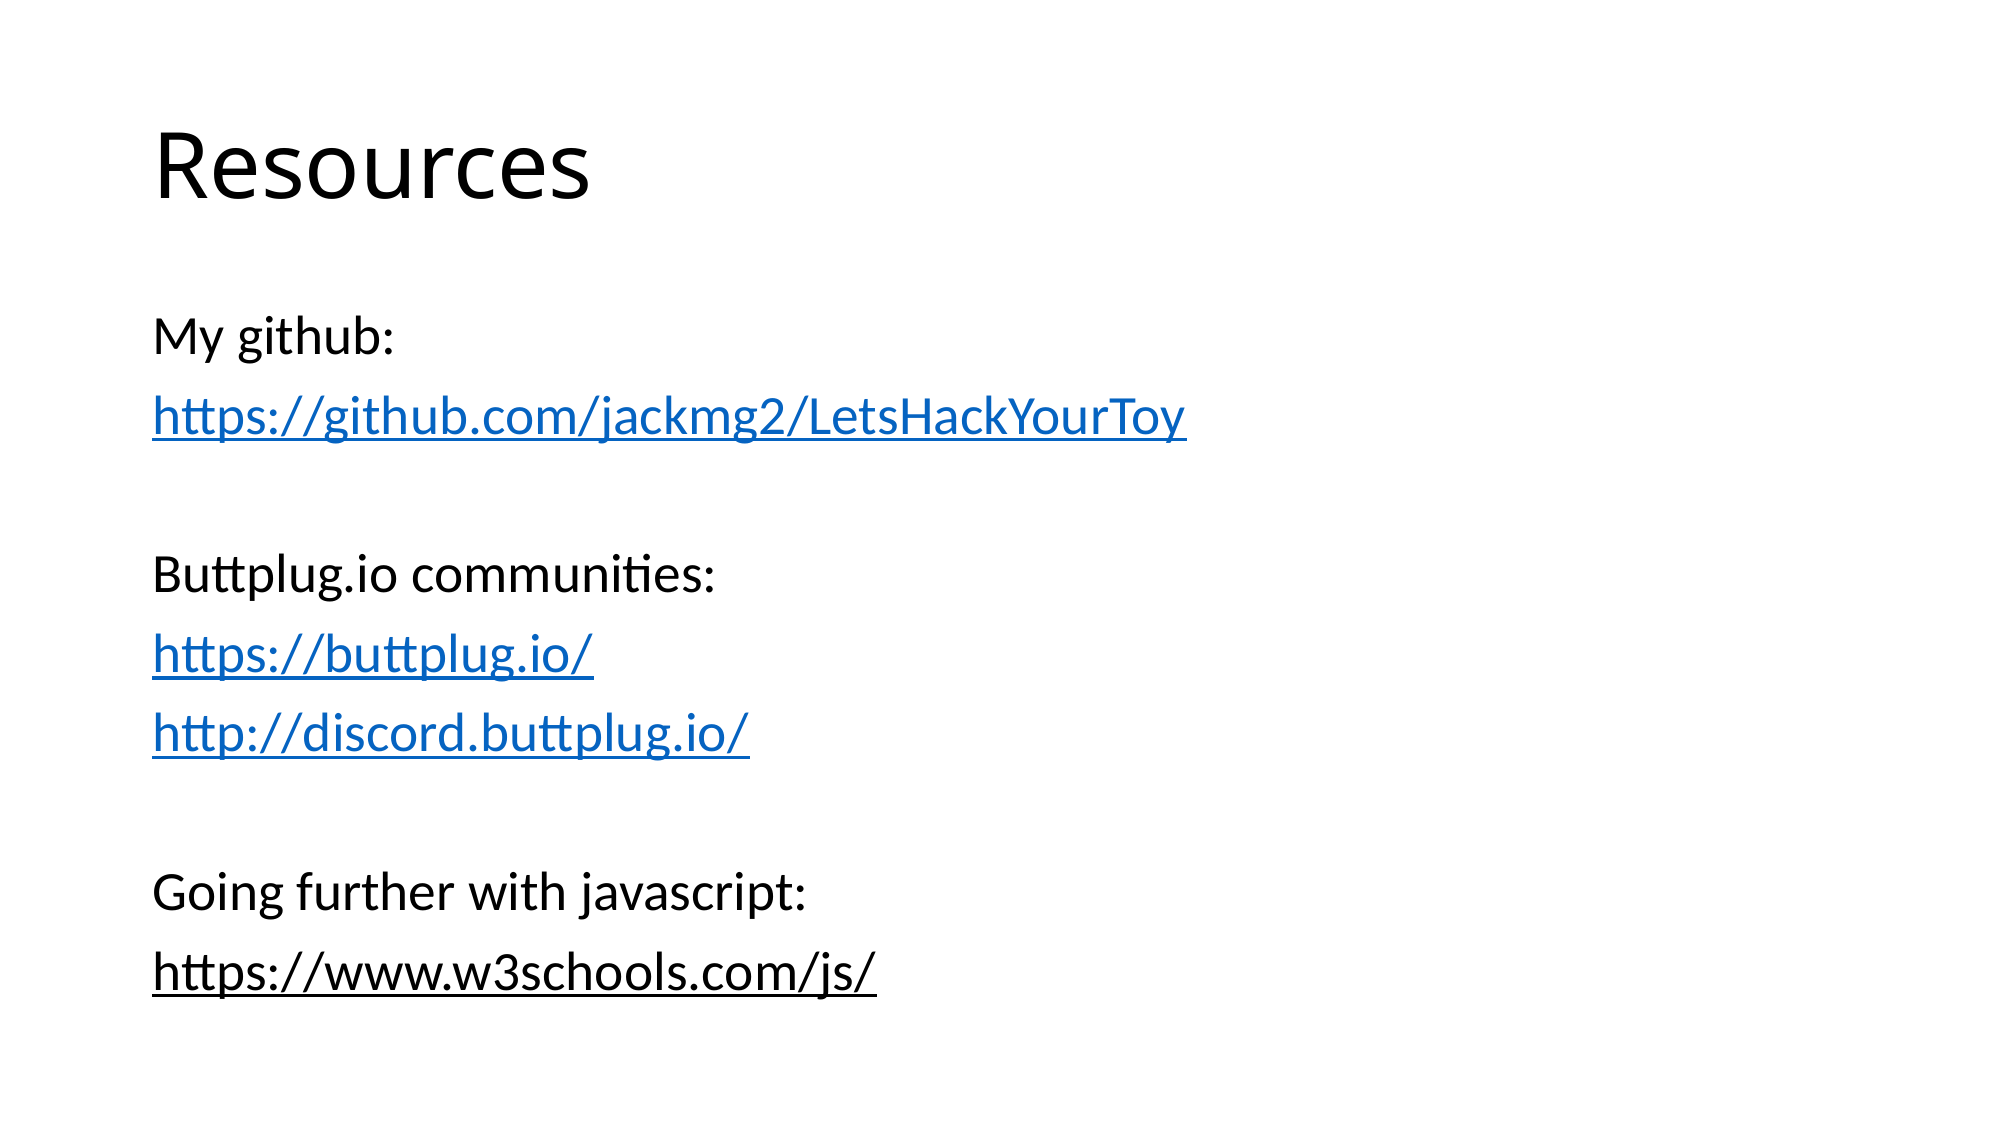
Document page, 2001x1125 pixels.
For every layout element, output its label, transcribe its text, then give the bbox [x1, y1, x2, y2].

list My github: https://github.com/jackmg2/LetsHackYourToy Buttplug.io communities: https://buttplug.io/ http://discord.buttplug.io/ Going further with javascript: https://www.w3schools.com/js/ [137, 299, 1863, 1014]
title Resources [137, 59, 1863, 278]
